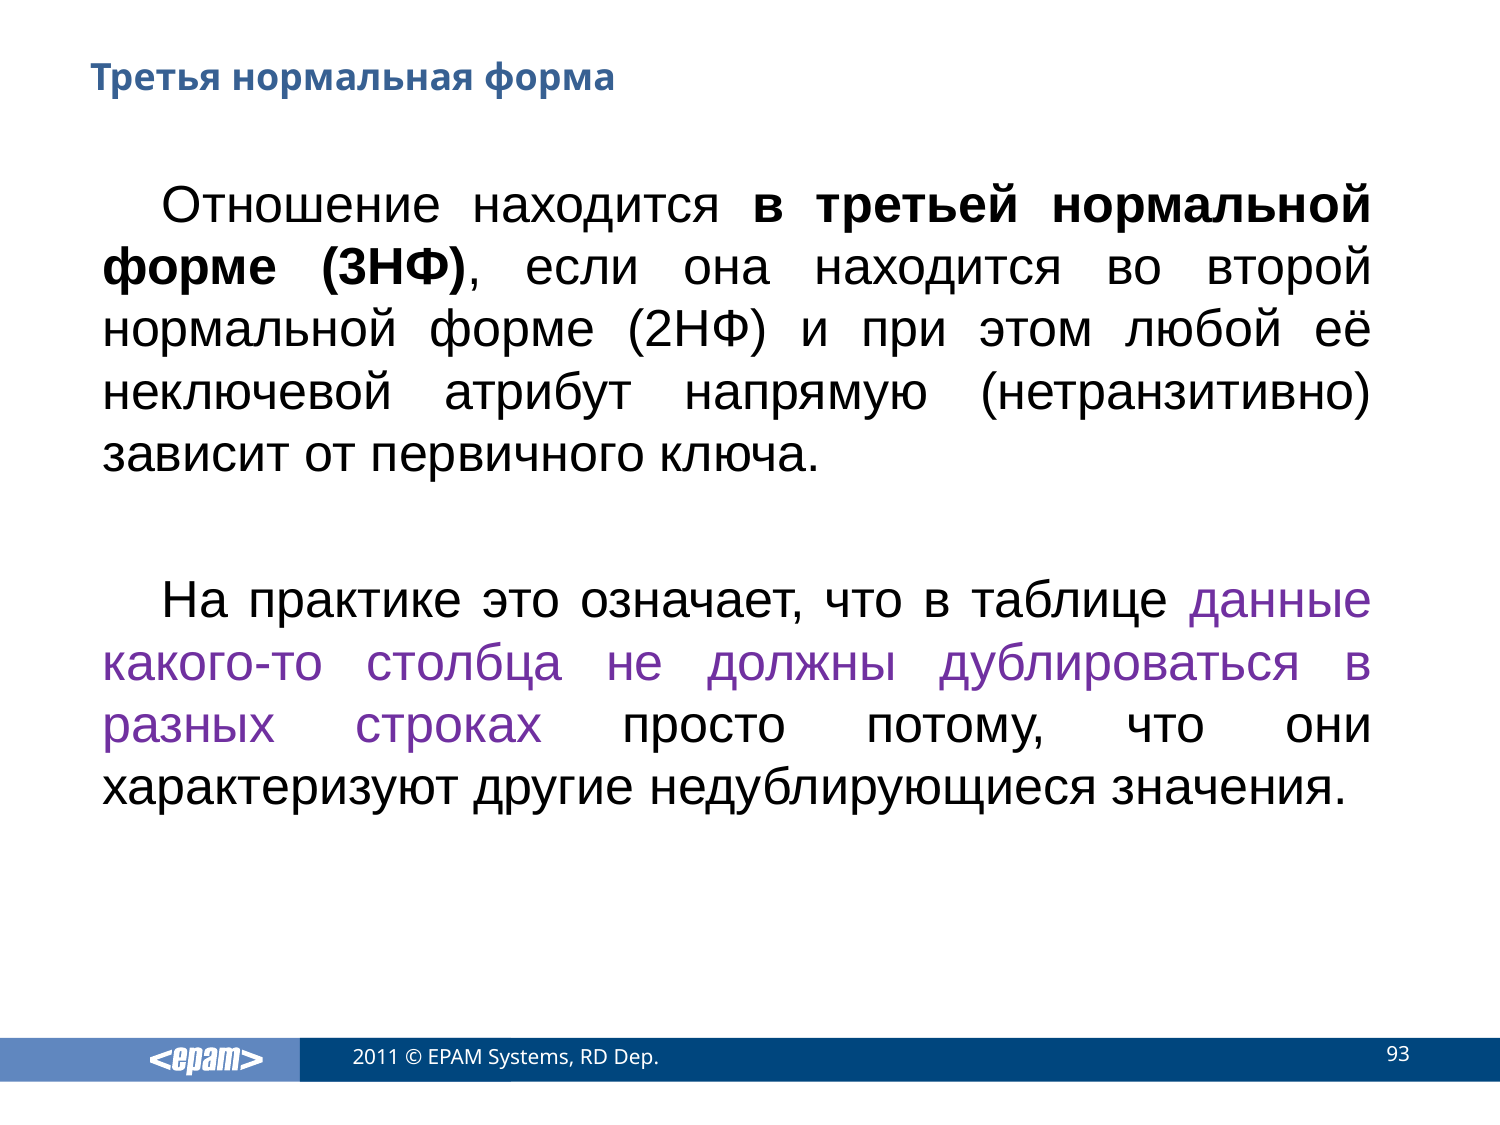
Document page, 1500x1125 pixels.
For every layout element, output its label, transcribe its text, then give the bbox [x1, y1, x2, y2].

title Третья нормальная форма [75, 45, 1425, 163]
slide_number 93 [1262, 1025, 1425, 1085]
list Отношение находится в третьей нормальной форме (3НФ), если она находится во второй нормальной форме (2НФ) и при этом любой её неключевой атрибут напрямую (нетранзитивно) зависит от первичного ключа. На практике это означает, что в таблице данные какого-то столбца не должны дублироваться в разных строках просто потому, что они характеризуют другие недублирующиеся значения. [87, 162, 1388, 850]
footer 2011 © EPAM Systems, RD Dep. [337, 1028, 738, 1088]
